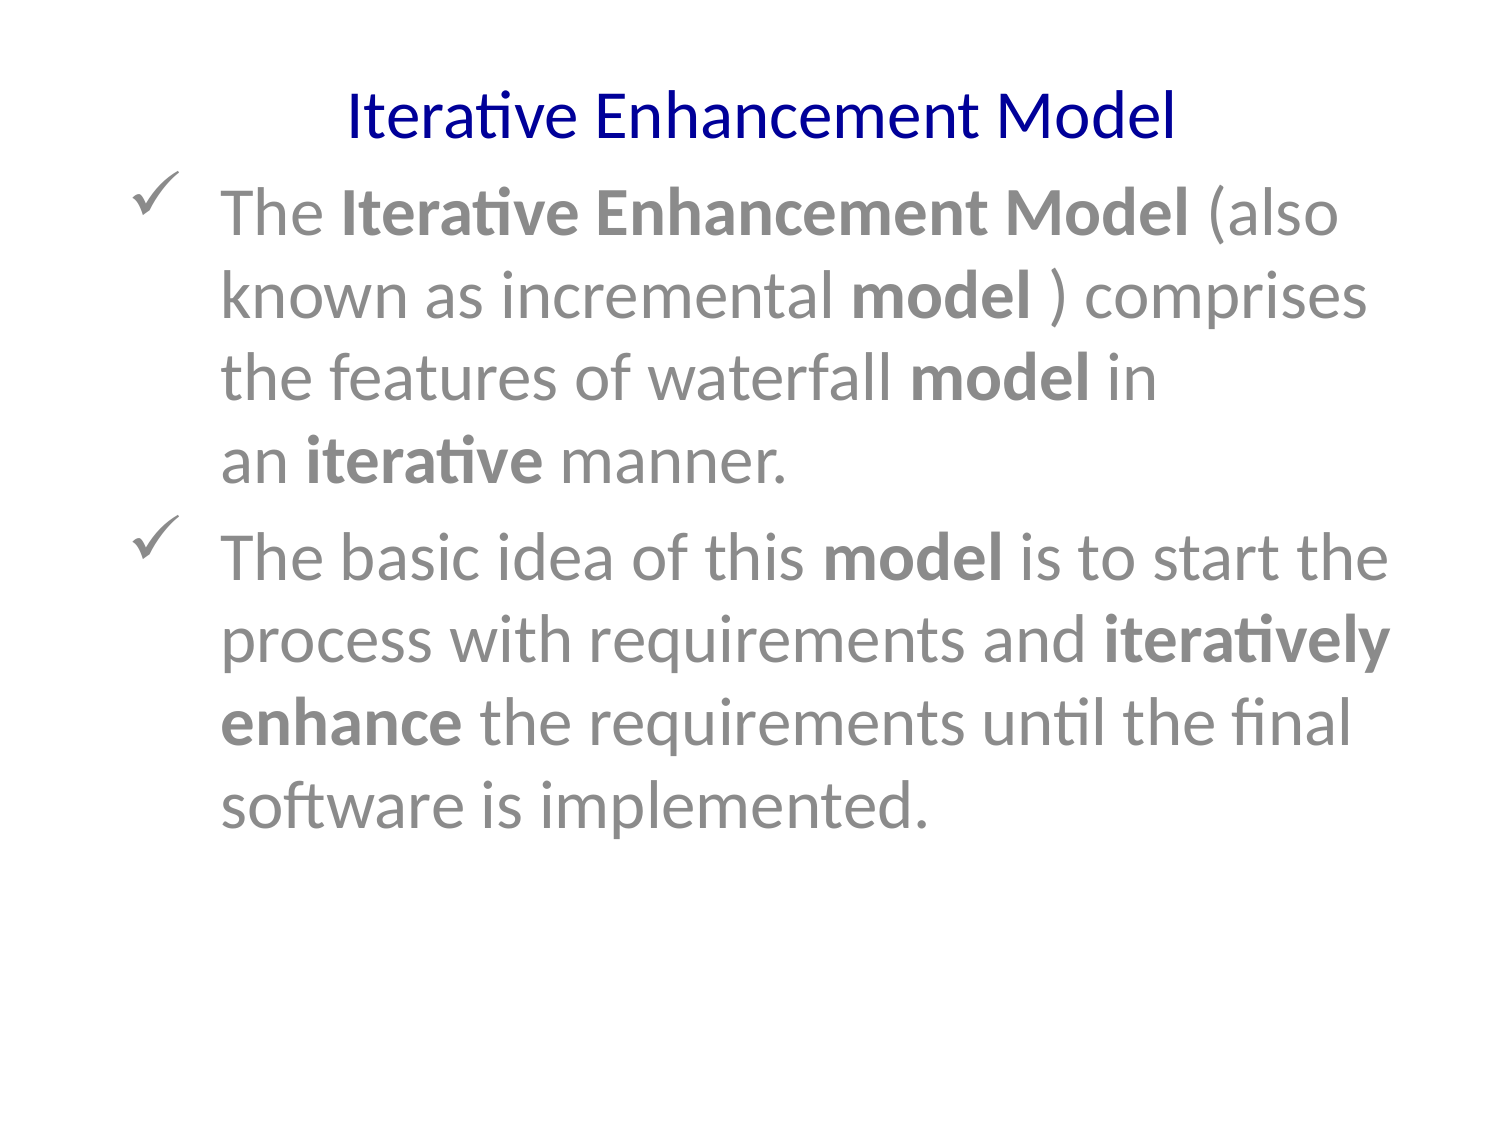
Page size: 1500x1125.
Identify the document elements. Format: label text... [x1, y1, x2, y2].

subtitle Iterative Enhancement Model The Iterative Enhancement Model (also known as incremental model ) comprises the features of waterfall model in an iterative manner. The basic idea of this model is to start the process with requirements and iteratively enhance the requirements until the final software is implemented. [112, 62, 1413, 1013]
